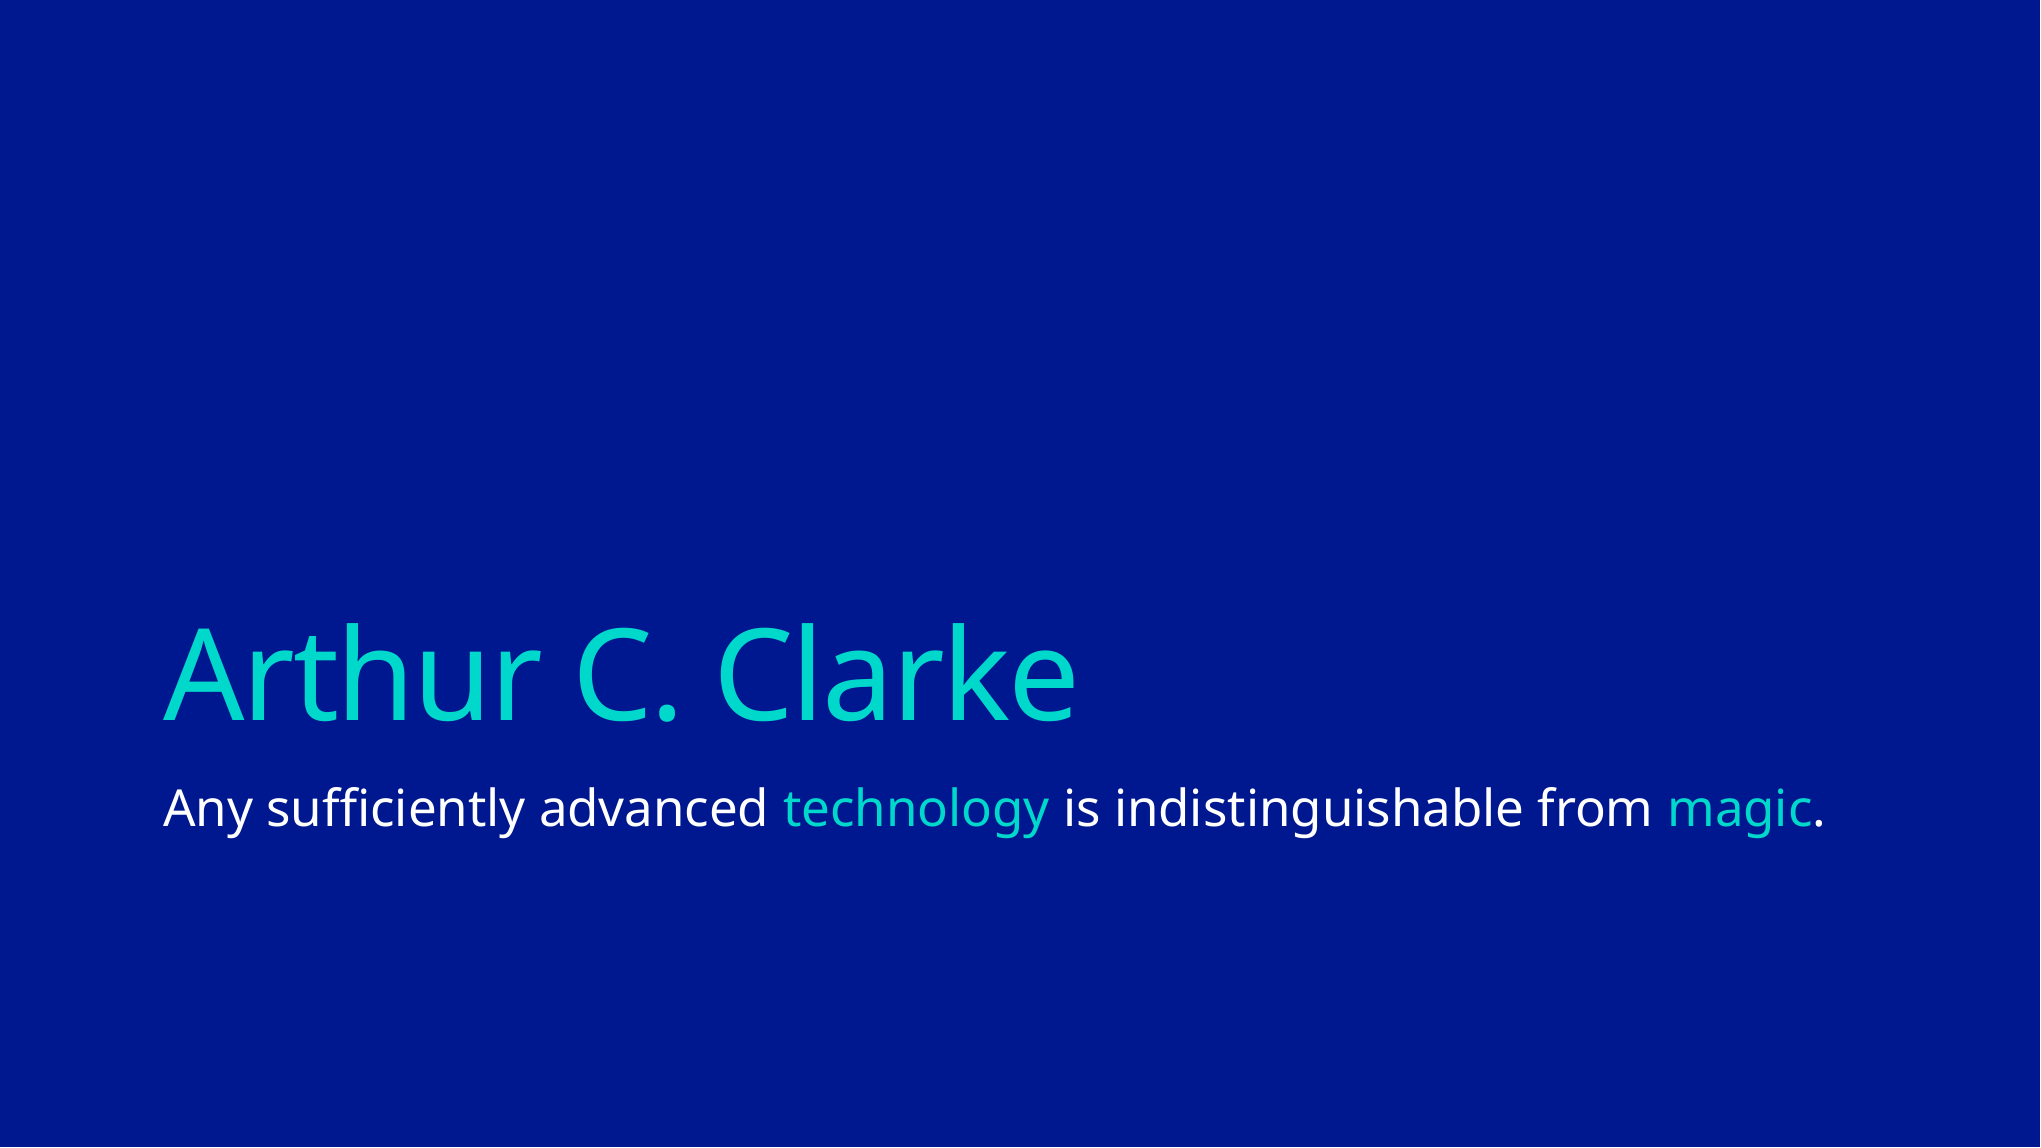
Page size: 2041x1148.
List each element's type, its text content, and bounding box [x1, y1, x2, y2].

title Arthur C. Clarke [139, 286, 1899, 764]
list Any sufficiently advanced technology is indistinguishable from magic. [139, 767, 1899, 854]
